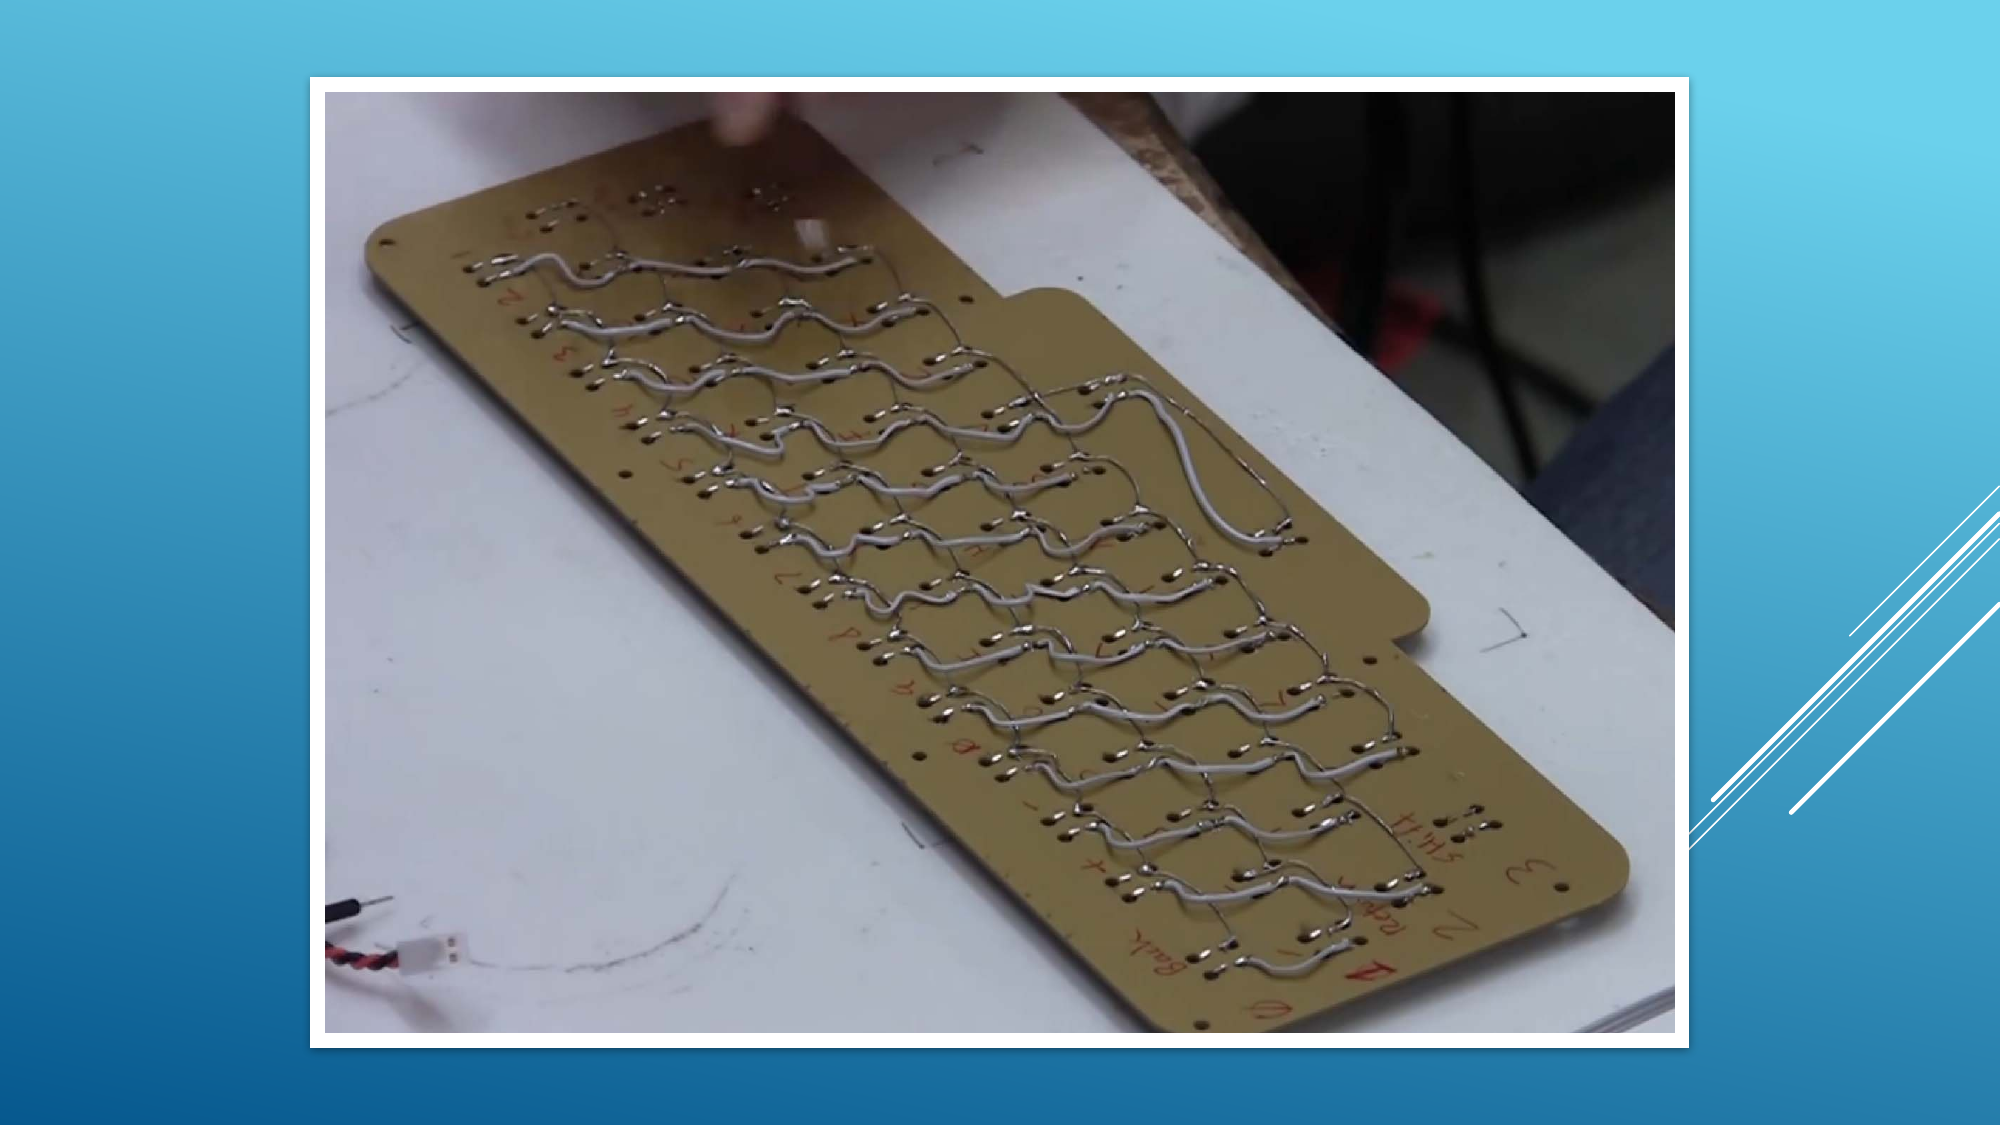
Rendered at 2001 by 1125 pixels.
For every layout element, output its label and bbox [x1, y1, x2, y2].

picture [324, 91, 1676, 1034]
